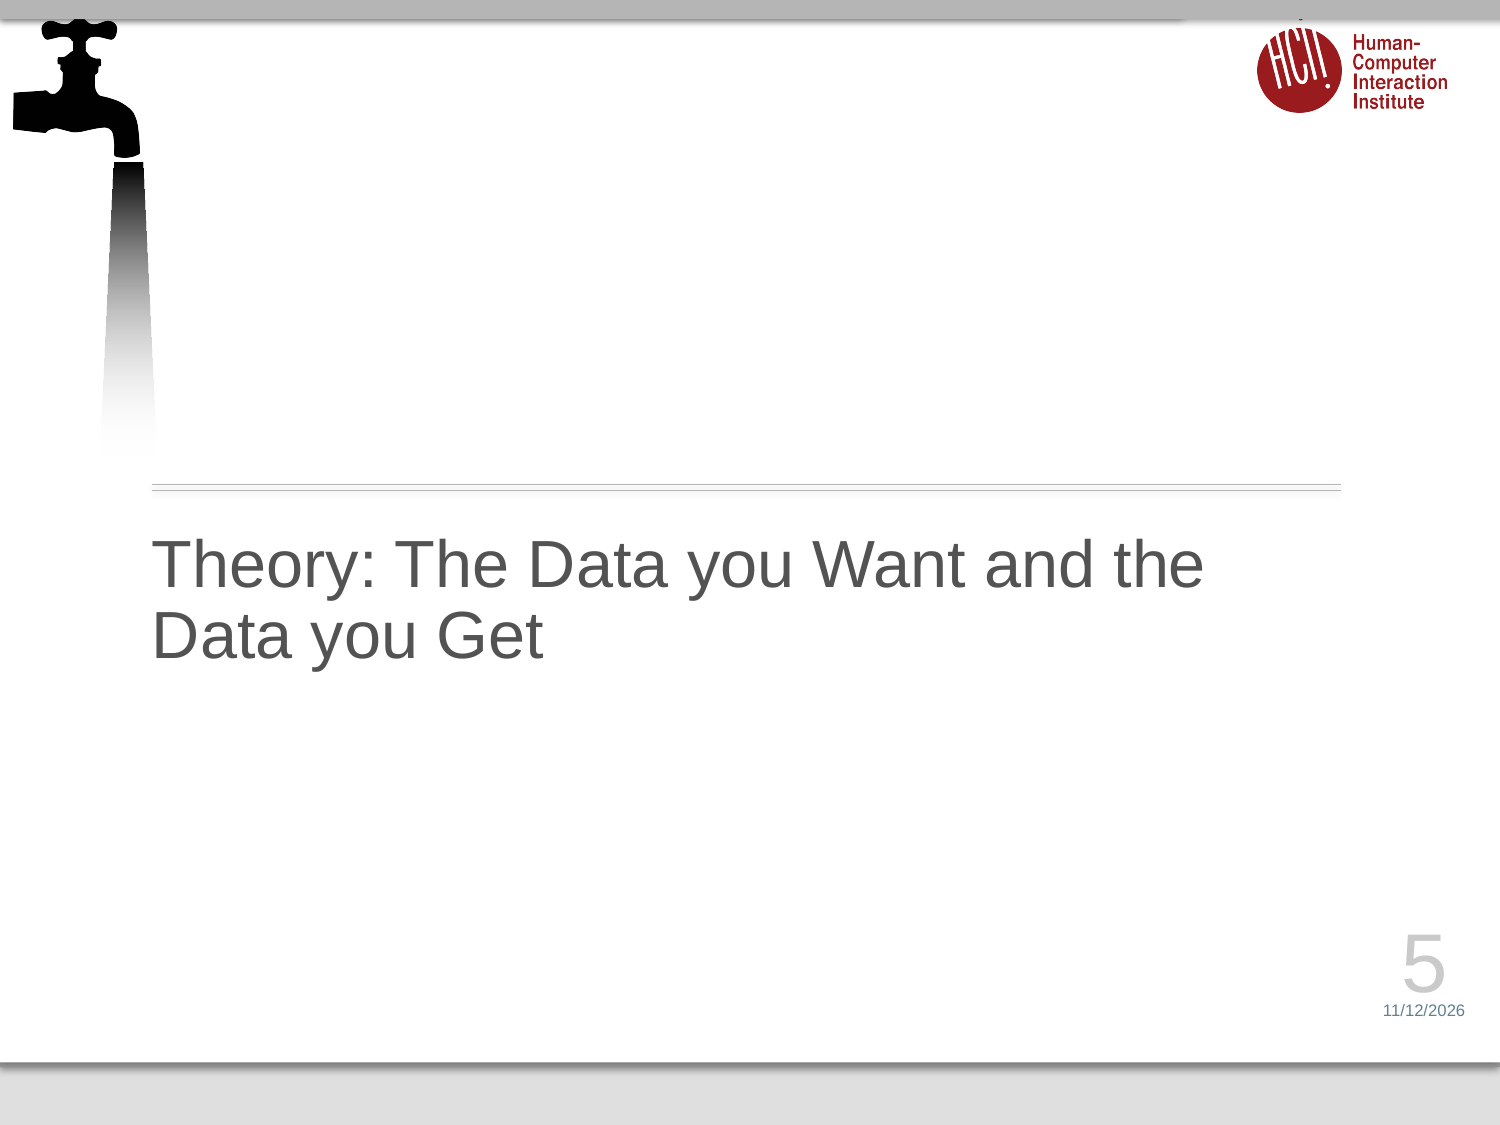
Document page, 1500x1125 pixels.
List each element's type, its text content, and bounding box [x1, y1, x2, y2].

picture [1257, 20, 1447, 113]
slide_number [1369, 1009, 1479, 1020]
title Theory: The Data you Want and the Data you Get [151, 529, 1342, 754]
picture [13, 20, 140, 158]
slide_number 5 [1369, 924, 1479, 1009]
